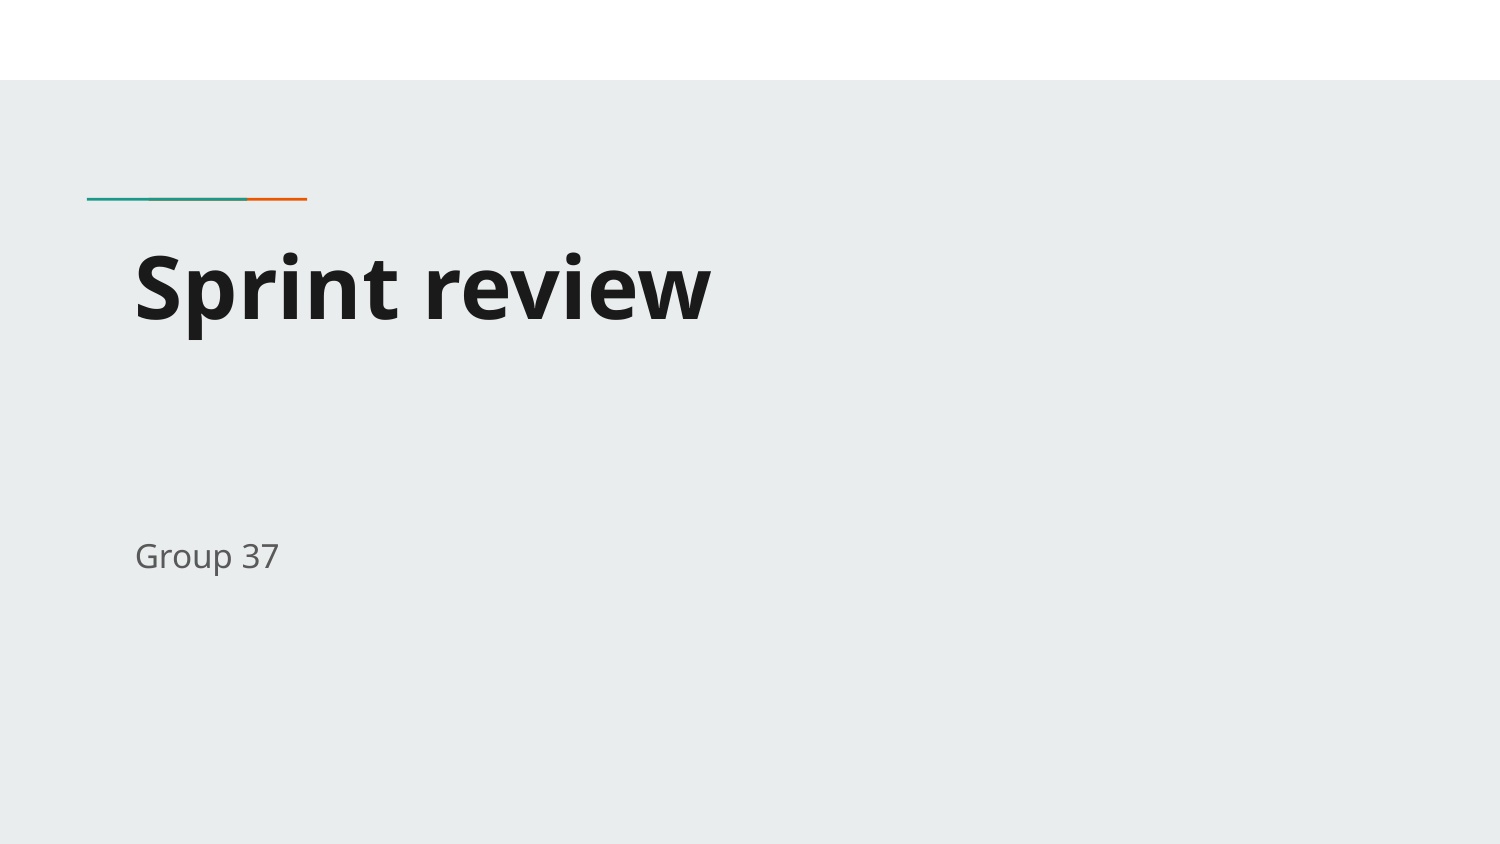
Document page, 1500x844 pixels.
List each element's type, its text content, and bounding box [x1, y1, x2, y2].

subtitle Group 37 [119, 520, 1381, 610]
title Sprint review [119, 216, 1381, 490]
